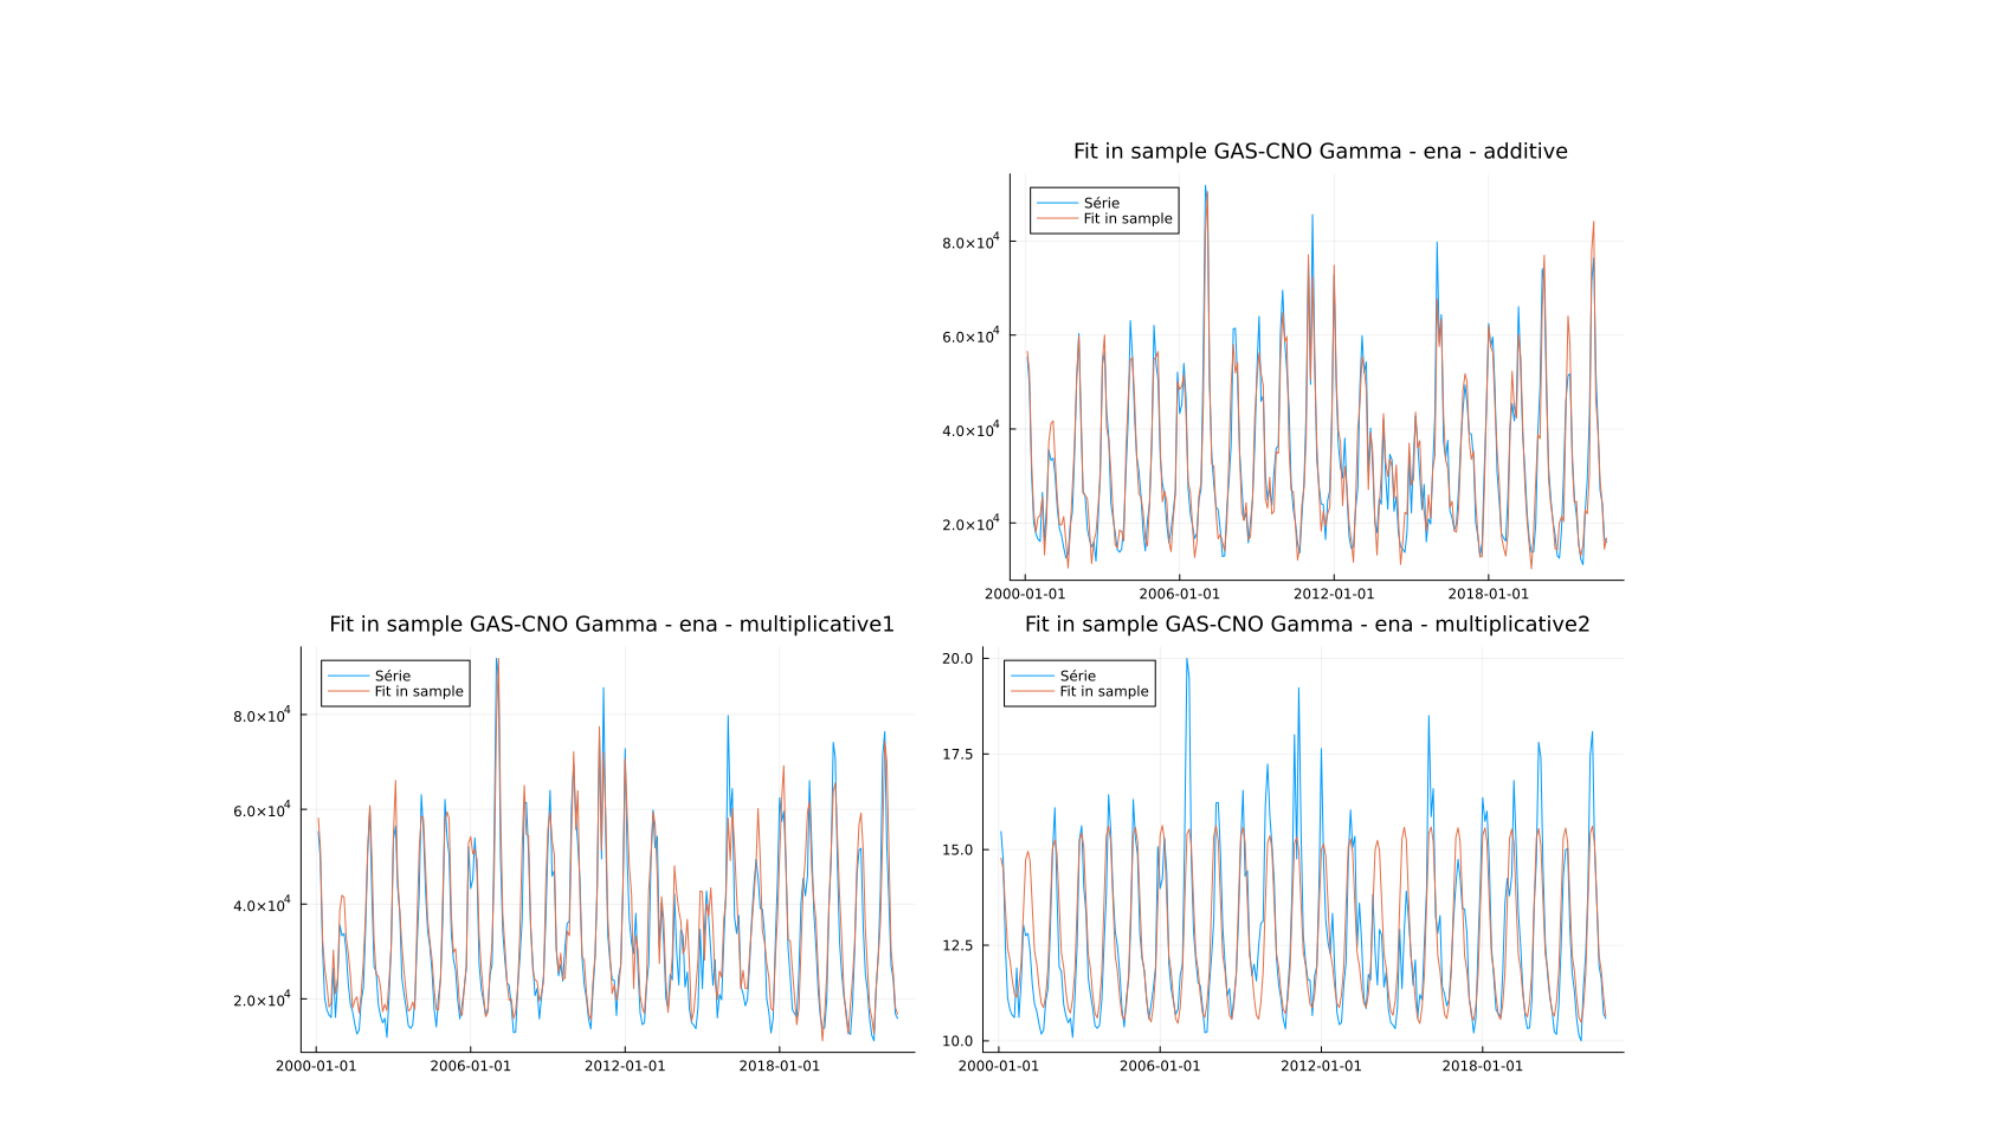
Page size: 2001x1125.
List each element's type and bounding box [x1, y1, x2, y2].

picture [219, 140, 1638, 1086]
